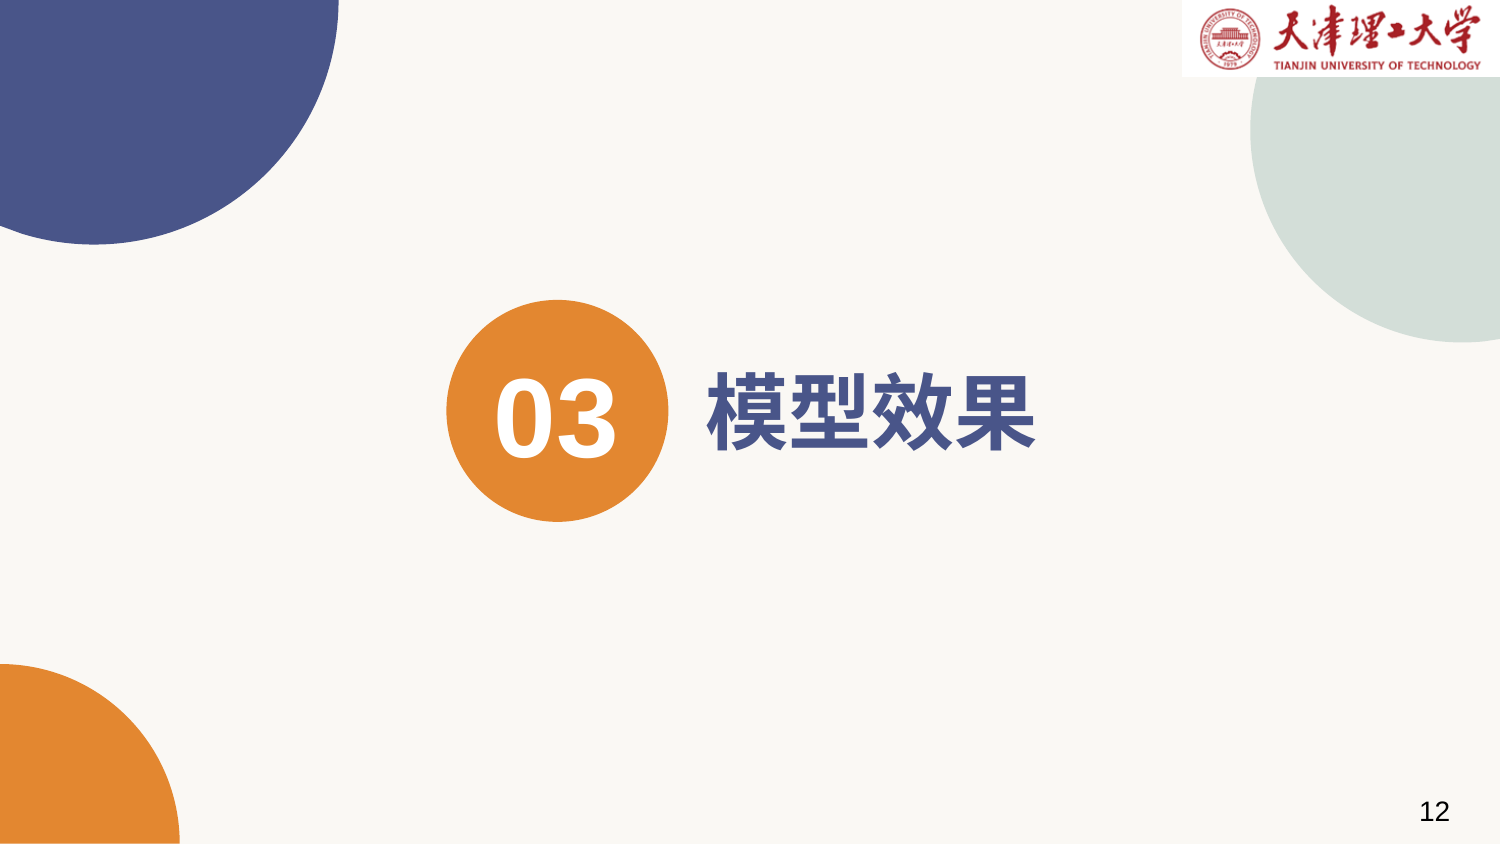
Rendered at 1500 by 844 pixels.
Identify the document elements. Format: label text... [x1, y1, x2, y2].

picture [1182, 0, 1500, 77]
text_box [446, 299, 1054, 522]
text_box 12 [1404, 785, 1500, 835]
